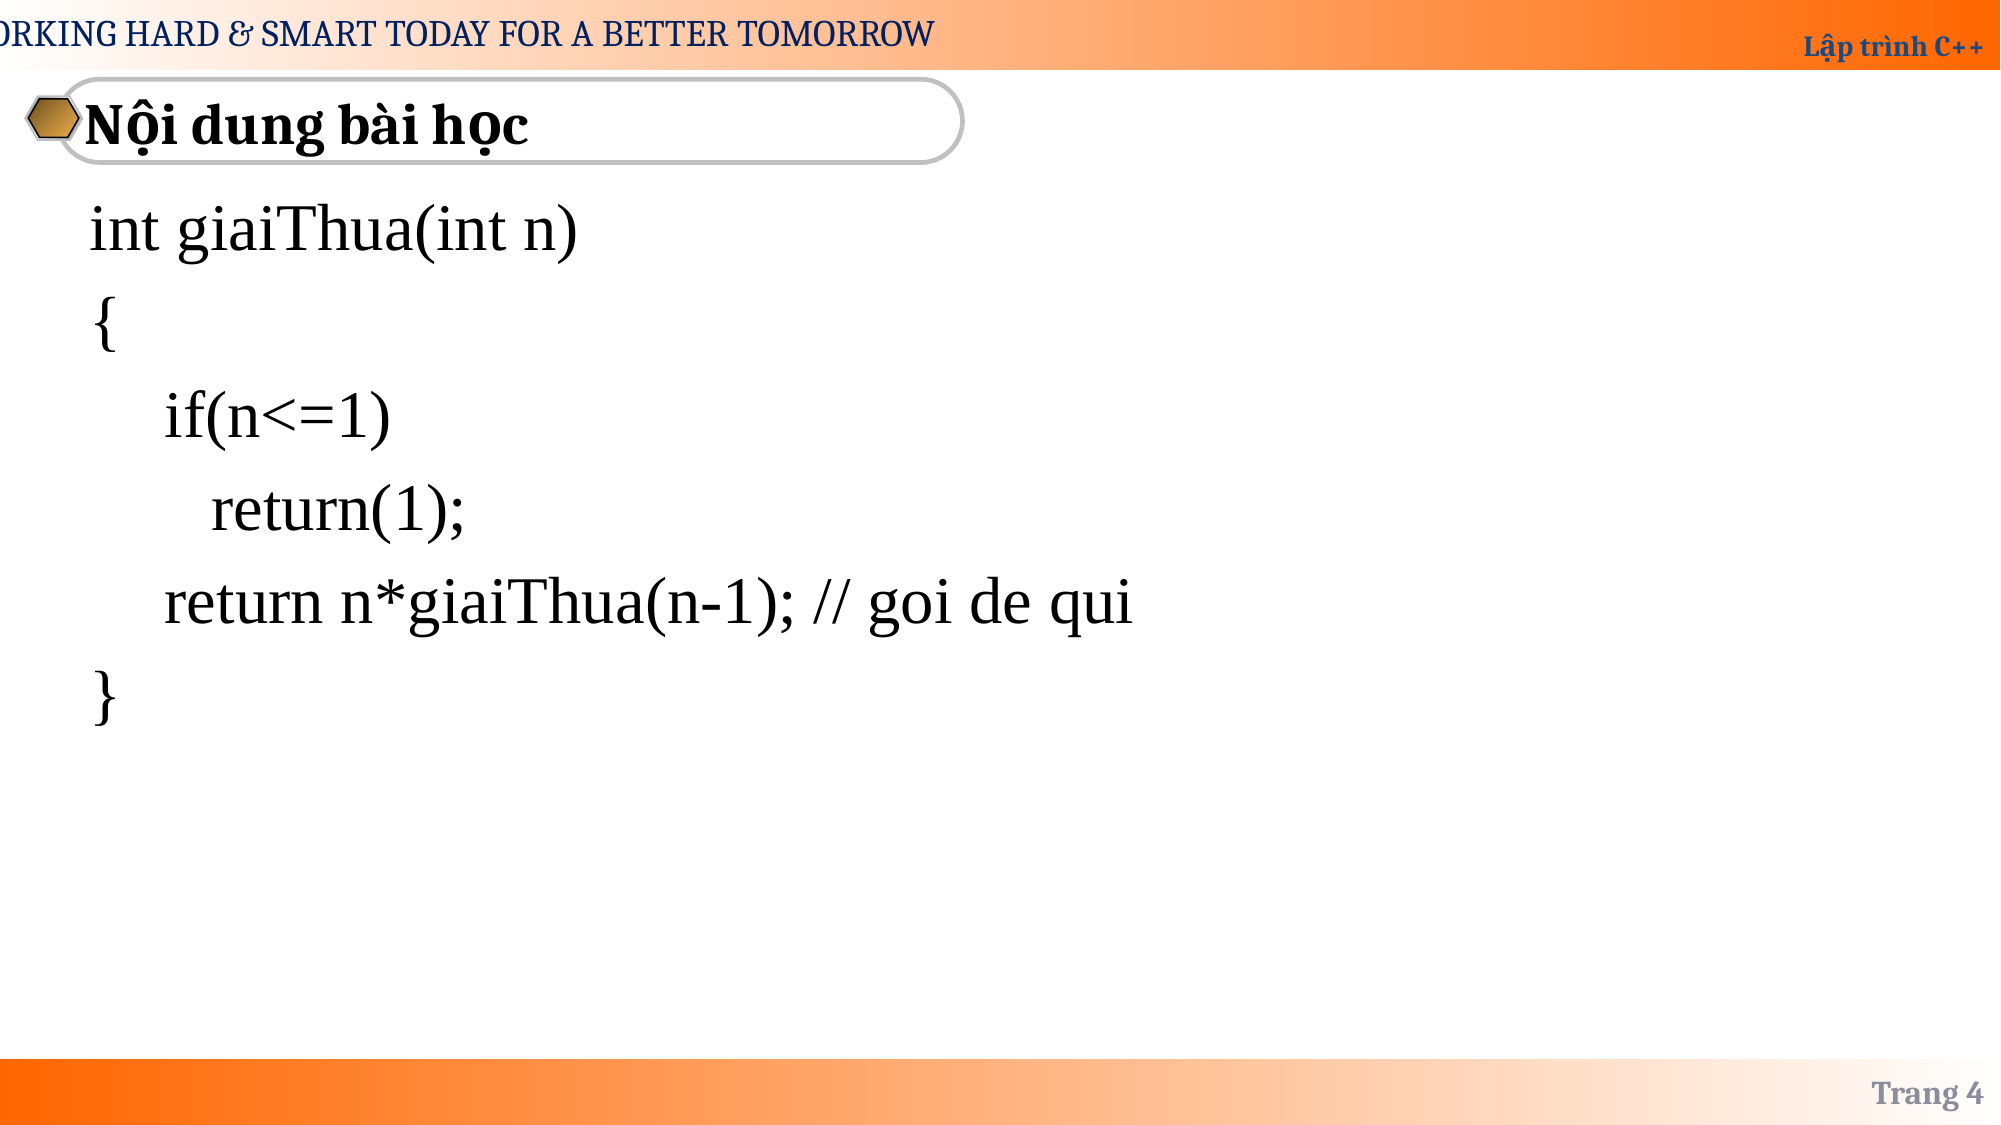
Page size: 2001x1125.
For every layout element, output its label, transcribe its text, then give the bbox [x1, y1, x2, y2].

slide_number Trang 2 [1609, 0, 1613, 70]
text_box int giaiThua(int n) { if(n<=1) return(1); return n*giaiThua(n-1); // goi de qui } [75, 176, 1925, 1038]
slide_number Trang 4 [1533, 1060, 2000, 1121]
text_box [24, 78, 963, 163]
